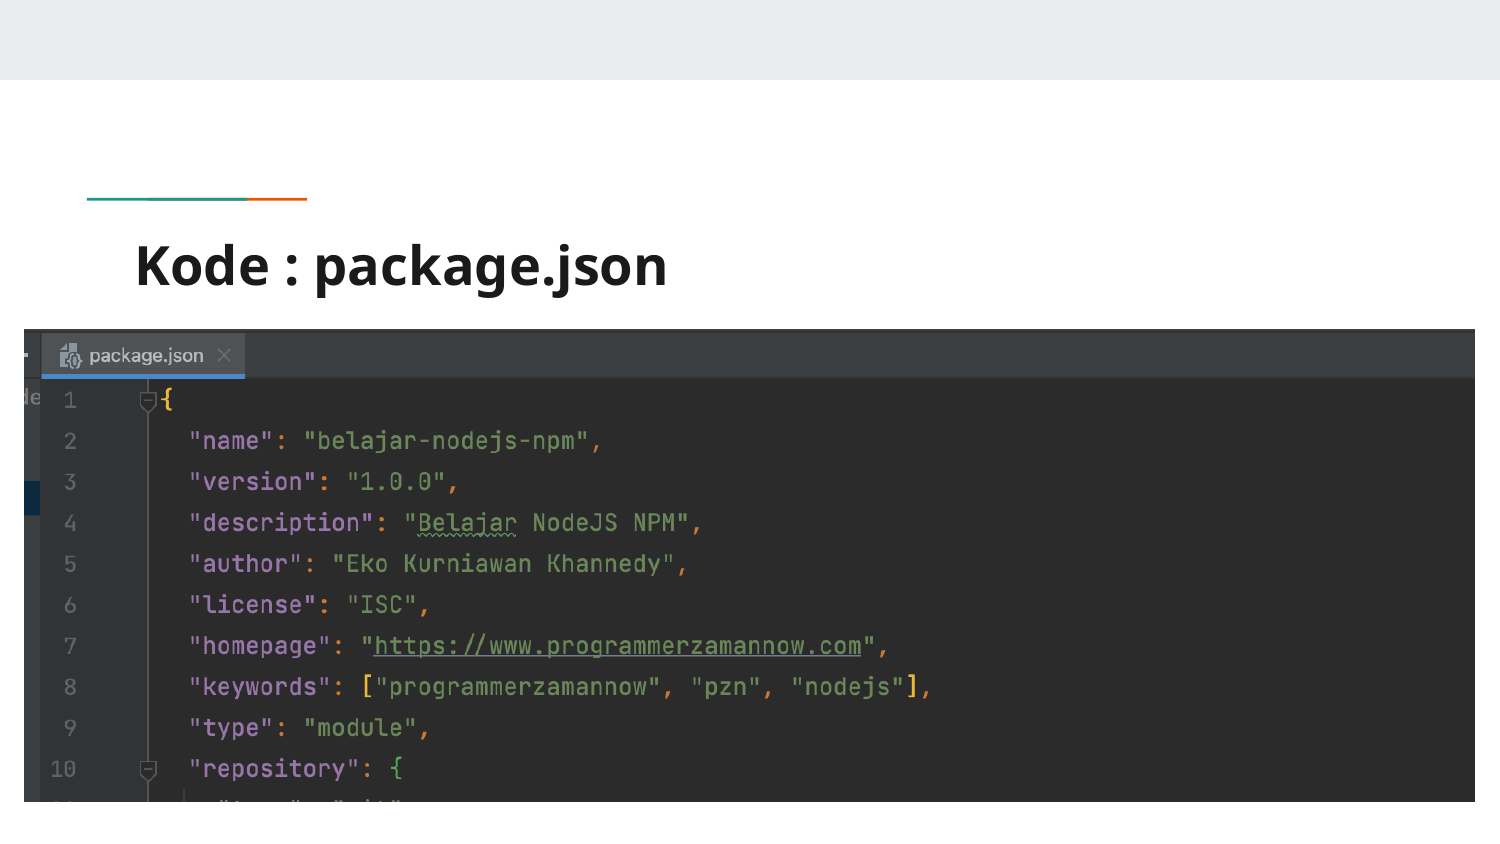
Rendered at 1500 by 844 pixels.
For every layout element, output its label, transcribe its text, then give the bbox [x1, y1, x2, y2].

picture [24, 328, 1476, 802]
title Kode : package.json [119, 216, 1381, 305]
